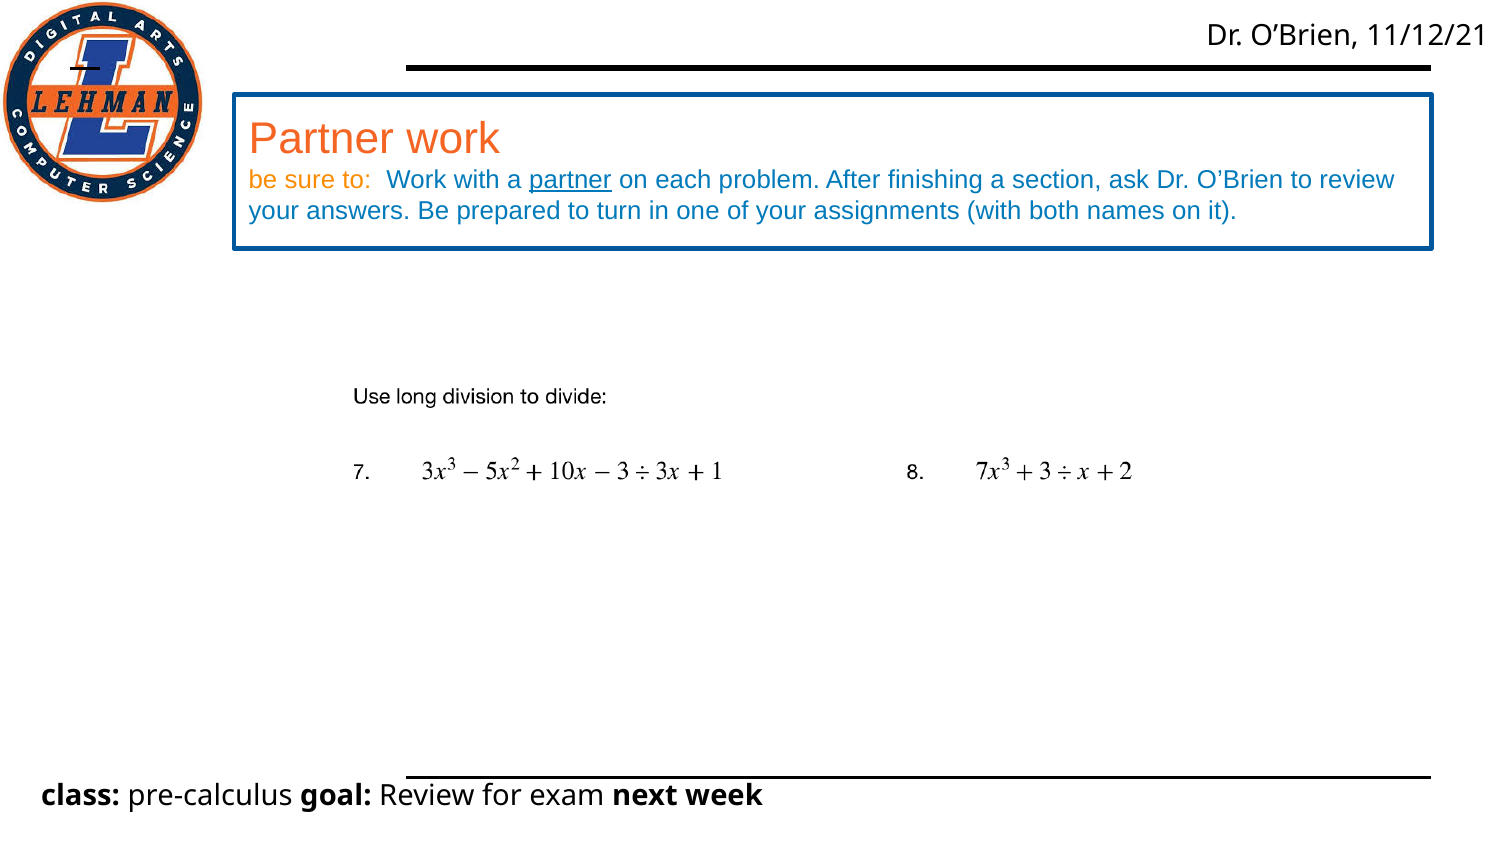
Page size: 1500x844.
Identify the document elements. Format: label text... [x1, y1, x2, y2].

title Partner work be sure to: Work with a partner on each problem. After finishing a section, ask Dr. O’Brien to review your answers. Be prepared to turn in one of your assignments (with both names on it). [233, 93, 1433, 250]
picture [213, 324, 1242, 564]
picture [0, 0, 204, 204]
